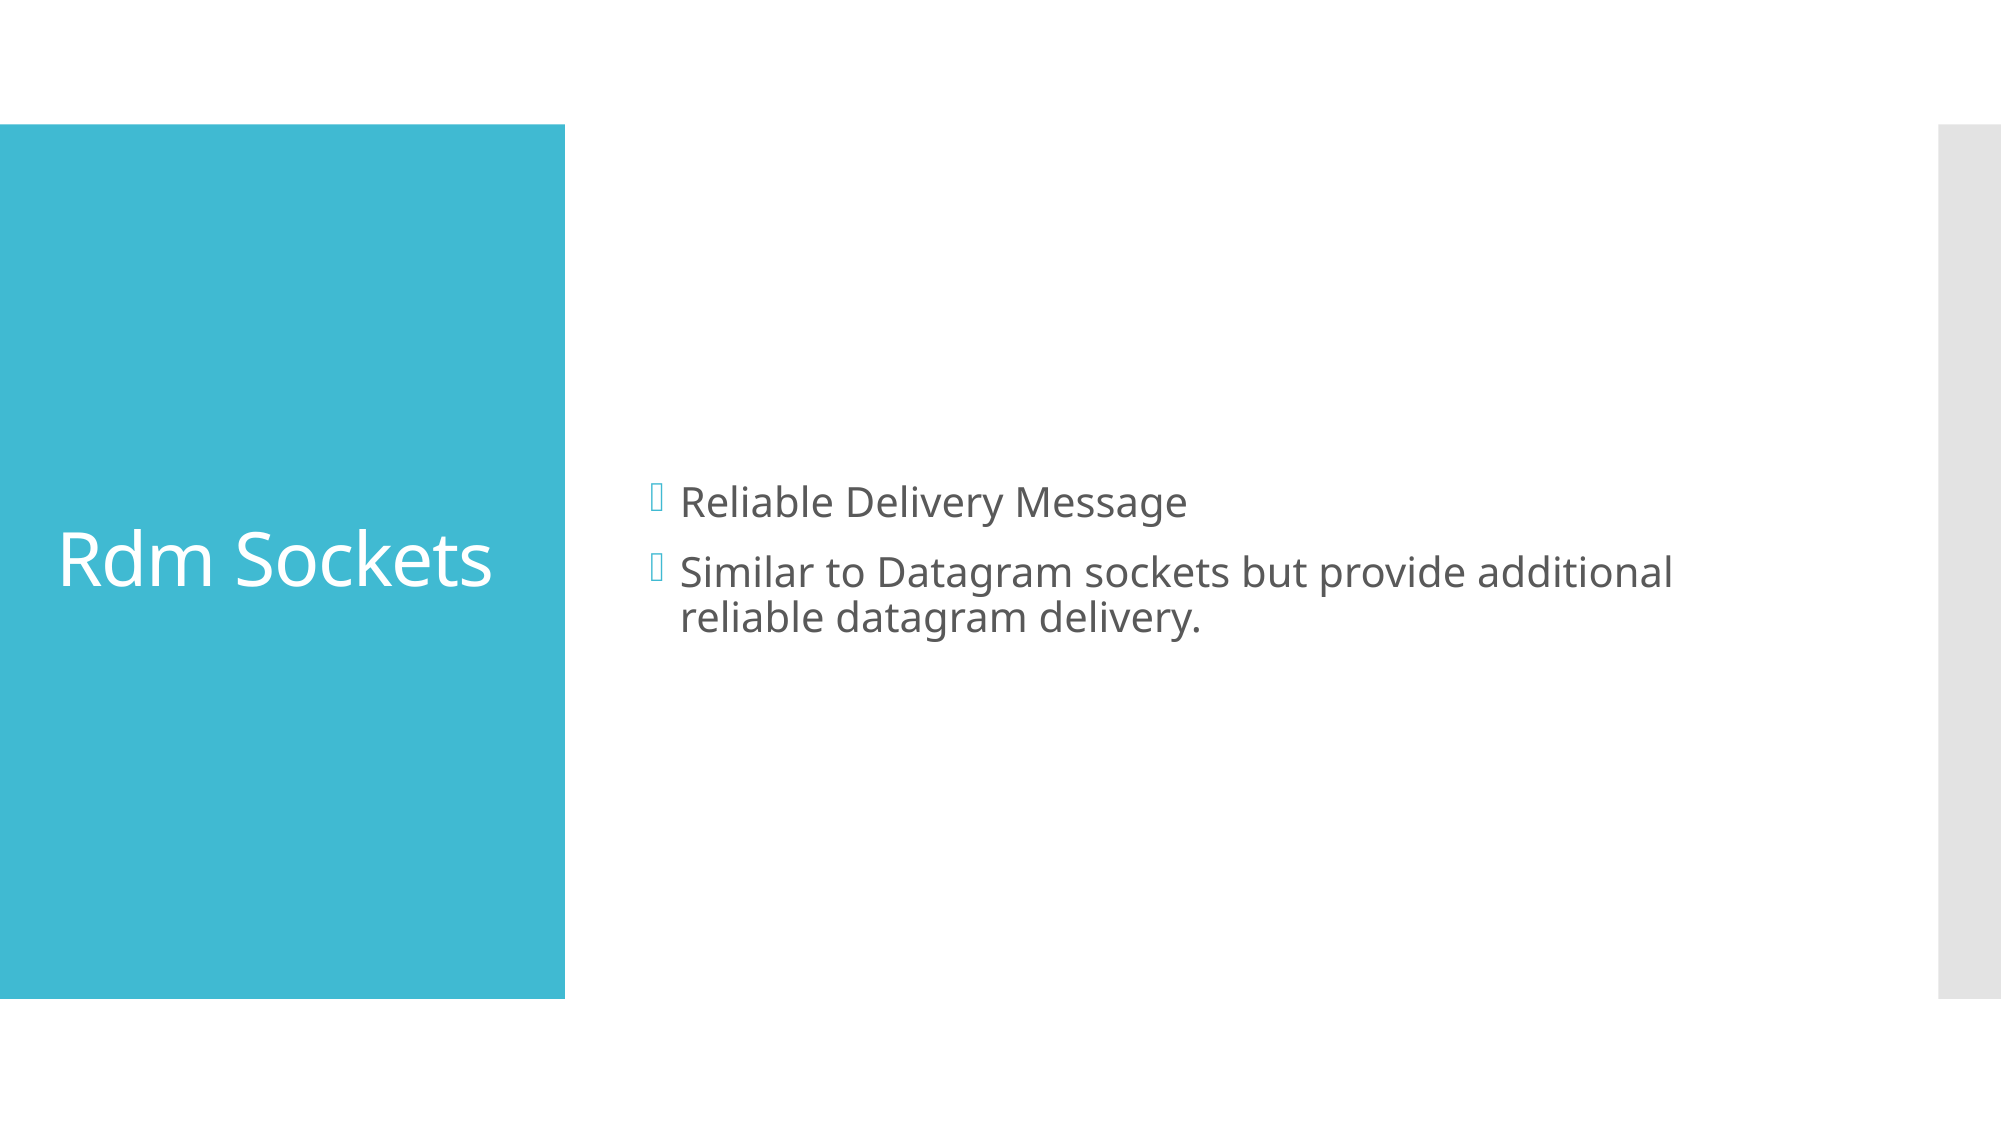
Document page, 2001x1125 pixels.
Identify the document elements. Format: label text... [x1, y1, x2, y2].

list Reliable Delivery Message Similar to Datagram sockets but provide additional reliable datagram delivery. [634, 141, 1835, 982]
title Rdm Sockets [41, 184, 525, 940]
